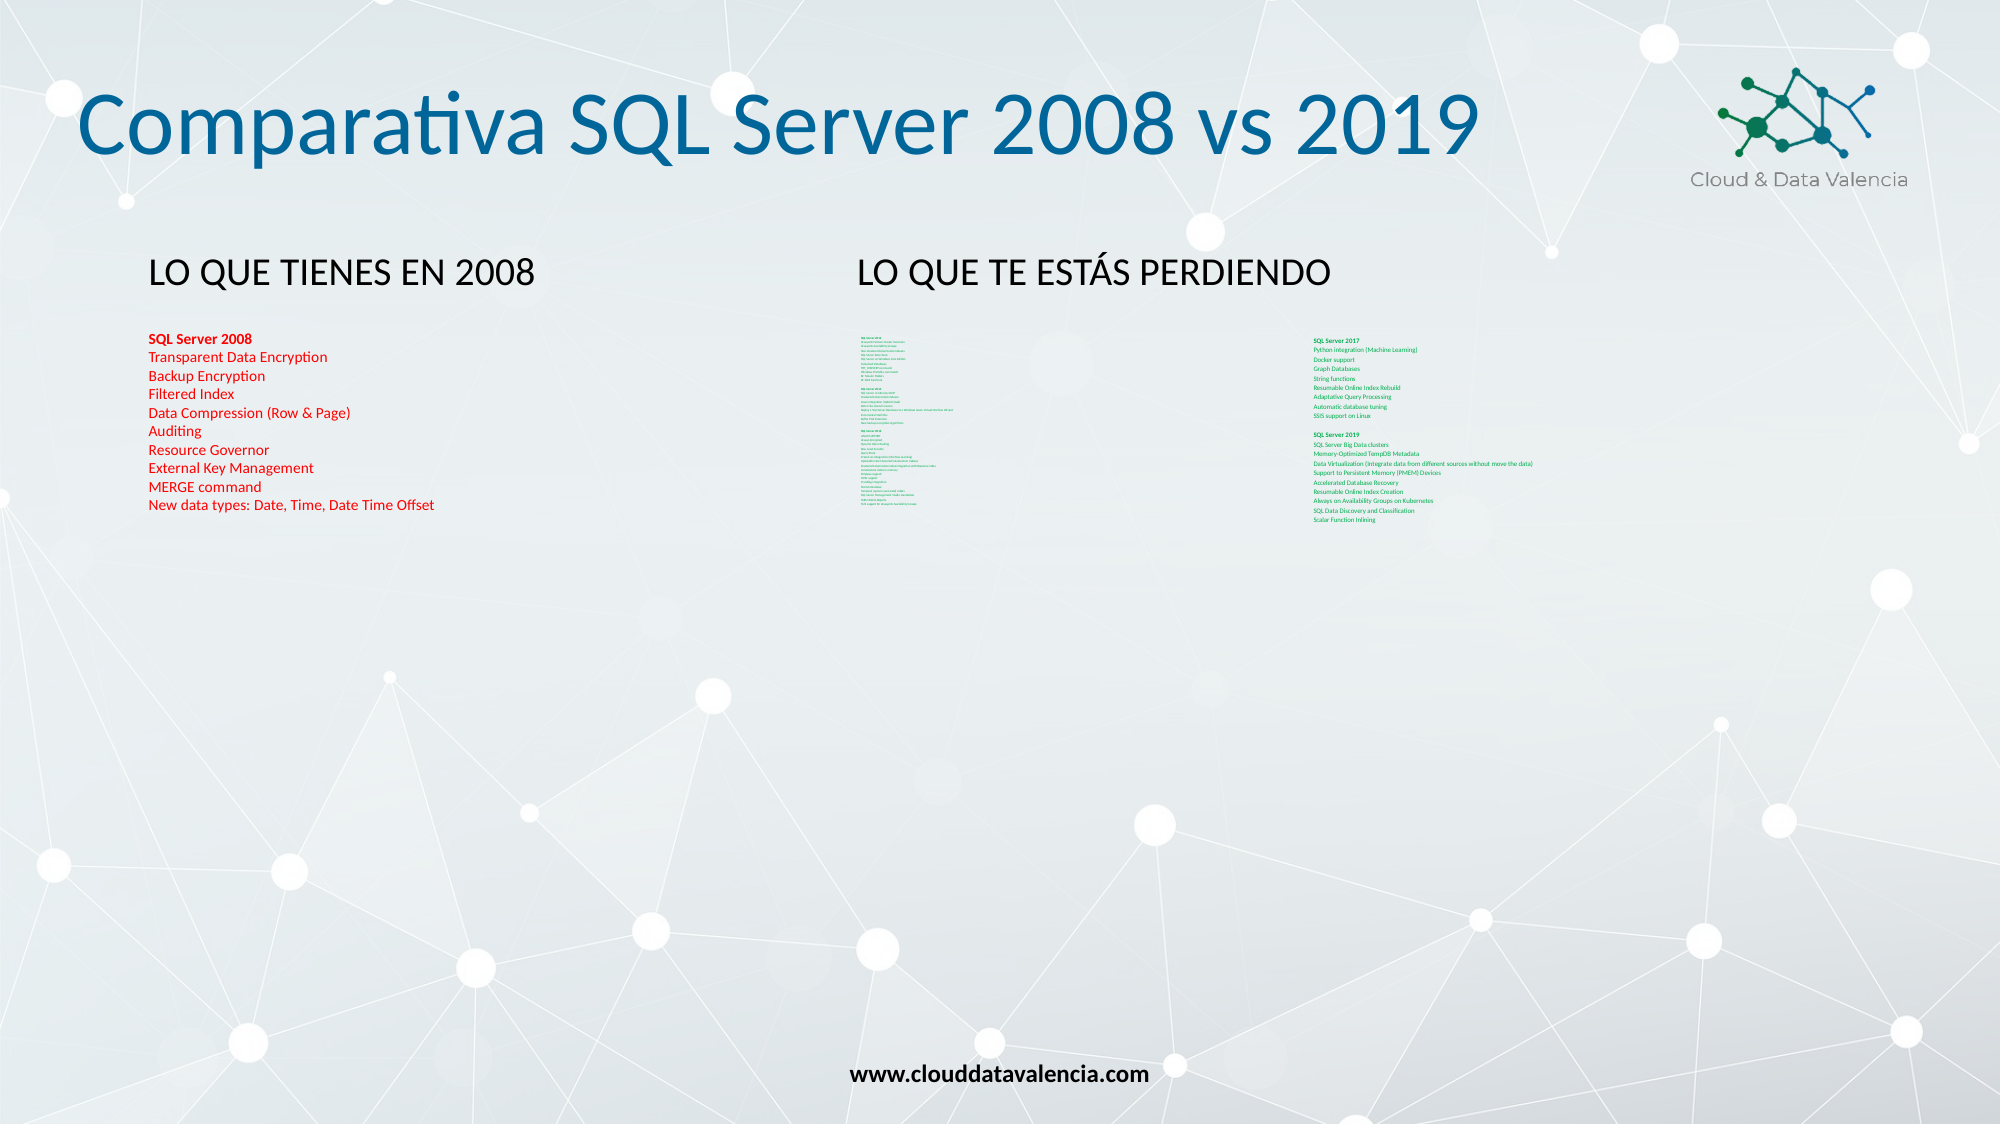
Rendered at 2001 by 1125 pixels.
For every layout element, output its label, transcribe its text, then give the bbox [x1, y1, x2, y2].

title Comparativa SQL Server 2008 vs 2019 [62, 62, 1938, 188]
text_box SQL Server 2008 Transparent Data Encryption Backup Encryption Filtered Index Data Compression (Row & Page) Auditing Resource Governor External Key Management MERGE command New data types: Date, Time, Date Time Offset [133, 321, 451, 540]
text_box SQL Server 2017 Python integration (Machine Learning) Docker support Graph Databases String functions Resumable Online Index Rebuild Adaptative Query Processing Automatic database tuning SSIS support on Linux SQL Server 2019 SQL Server Big Data clusters Memory-Optimized TempDB Metadata Data Virtualization (Integrate data from different sources without move the data) Support to Persistent Memory (PMEM) Devices Accelerated Database Recovery Resumable Online Index Creation Always on Availability Groups on Kubernetes SQL Data Discovery and Classification Scalar Function Inlining [1313, 336, 1658, 528]
picture [1650, 43, 1943, 200]
text_box LO QUE TIENES EN 2008 [133, 238, 552, 301]
text_box LO QUE TE ESTÁS PERDIENDO [842, 238, 1348, 301]
text_box SQL Server 2012 AlwaysOn Failover Cluster Instances AlwaysOn Availability Groups Non-Clustered Columnstore Indexes SQL Server Data Tools SQL Server on Windows Core Edition Contained Databases TRY_CONVERT command Windows FileTable commands BI: Tabular Models BI: DAX Functions SQL Server 2014 SQL Server In-Memory OLTP Clustered Columnstore Indexes Azure Integration (Hybrid Cloud) Data Files stored in Azure Deploy a SQL Server Database to a Windows Azure Virtual Machine Wizard Incremental Statistics Buffer Pool Extension New backup encryption algorithms SQL Server 2016 LINUX SUPPORT Always Encrypted Dynamic Data Masking Row Level Security Query Store R Services integration (Machine Learning) Updatable Non-Clustered Columnstore Indexes Clustered Columnstore index integration with Rowstore index Columnstore index in memory Polybase support JSON support Traceflag integration Stretch database Temporal (system-versioned) tables SQL Server Management Studio standalone SSRS Mobile Reports SSIS support for AlwaysOn Availability Groups [861, 336, 1206, 528]
